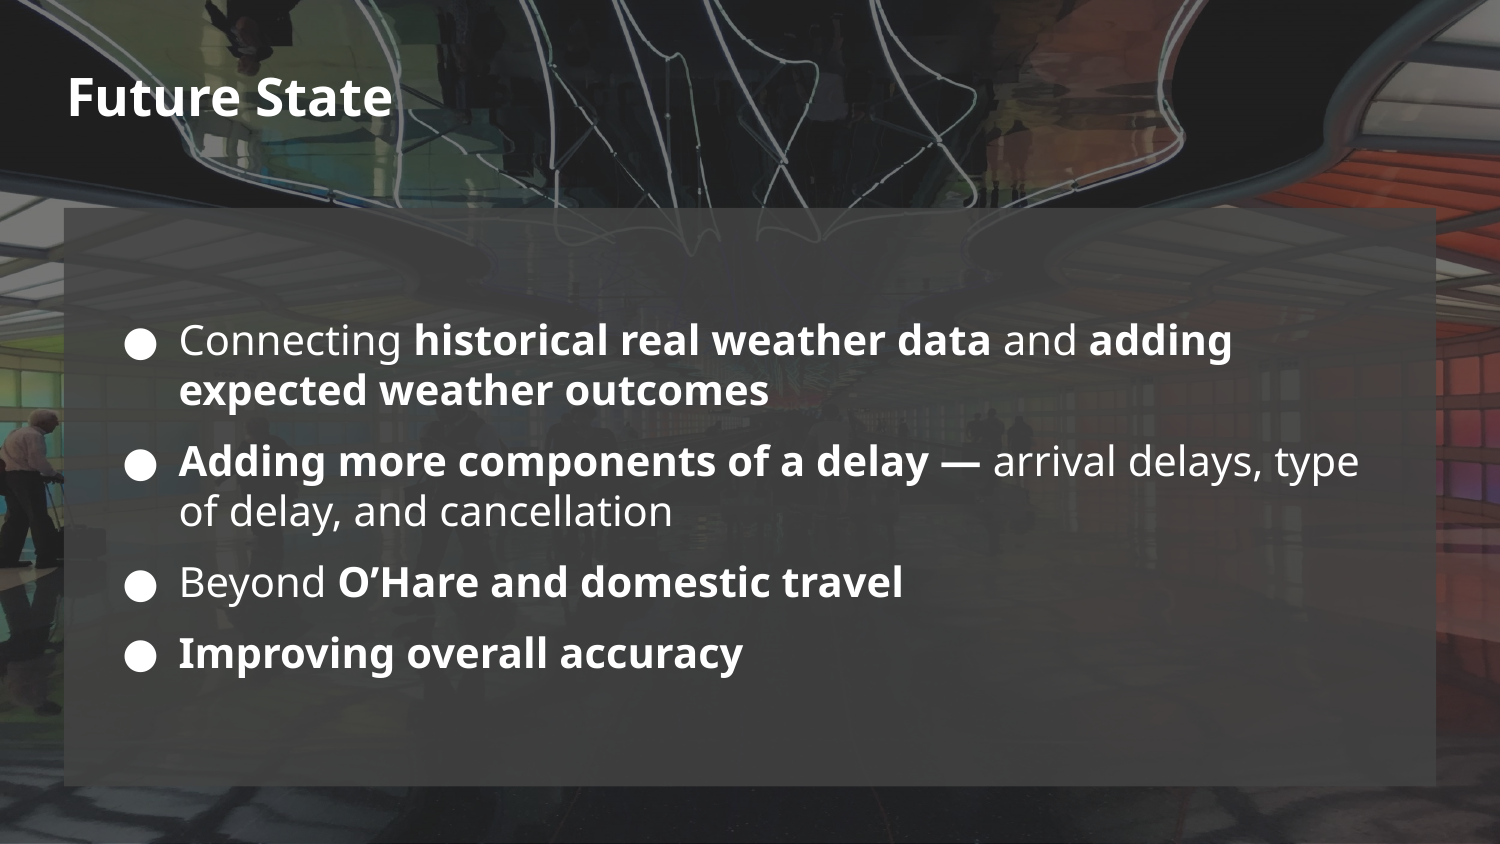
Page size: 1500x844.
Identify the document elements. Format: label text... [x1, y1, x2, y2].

title Future State [51, 48, 1449, 142]
text_box [63, 207, 1437, 787]
text_box [0, 0, 1500, 844]
text_box Connecting historical real weather data and adding expected weather outcomes Adding more components of a delay — arrival delays, type of delay, and cancellation Beyond O’Hare and domestic travel Improving overall accuracy [88, 299, 1413, 692]
